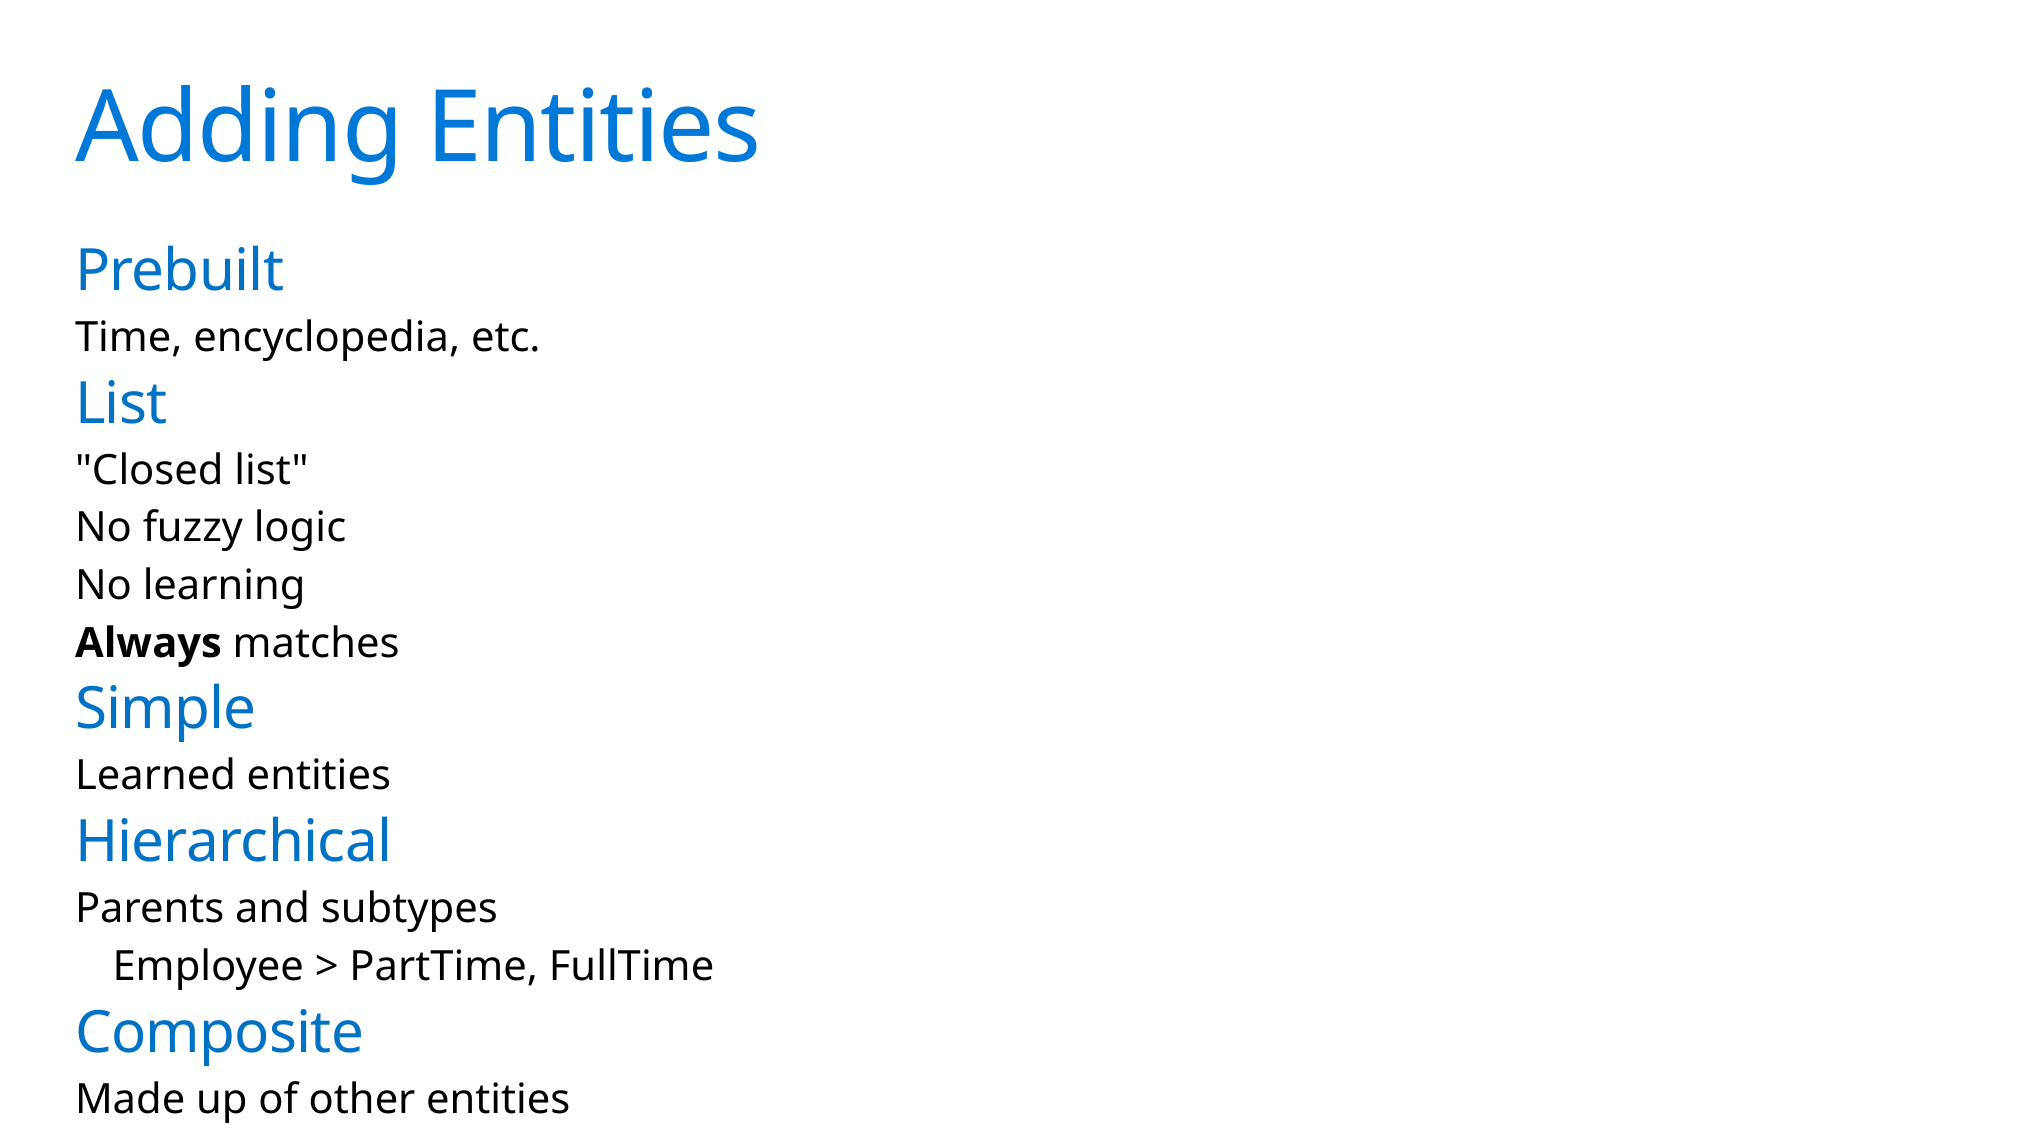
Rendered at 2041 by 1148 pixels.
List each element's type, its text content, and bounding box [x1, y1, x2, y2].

list Prebuilt Time, encyclopedia, etc. List "Closed list" No fuzzy logic No learning Always matches Simple Learned entities Hierarchical Parents and subtypes Employee > PartTime, FullTime Composite Made up of other entities [60, 225, 1980, 1148]
title Adding Entities [60, 60, 1980, 210]
